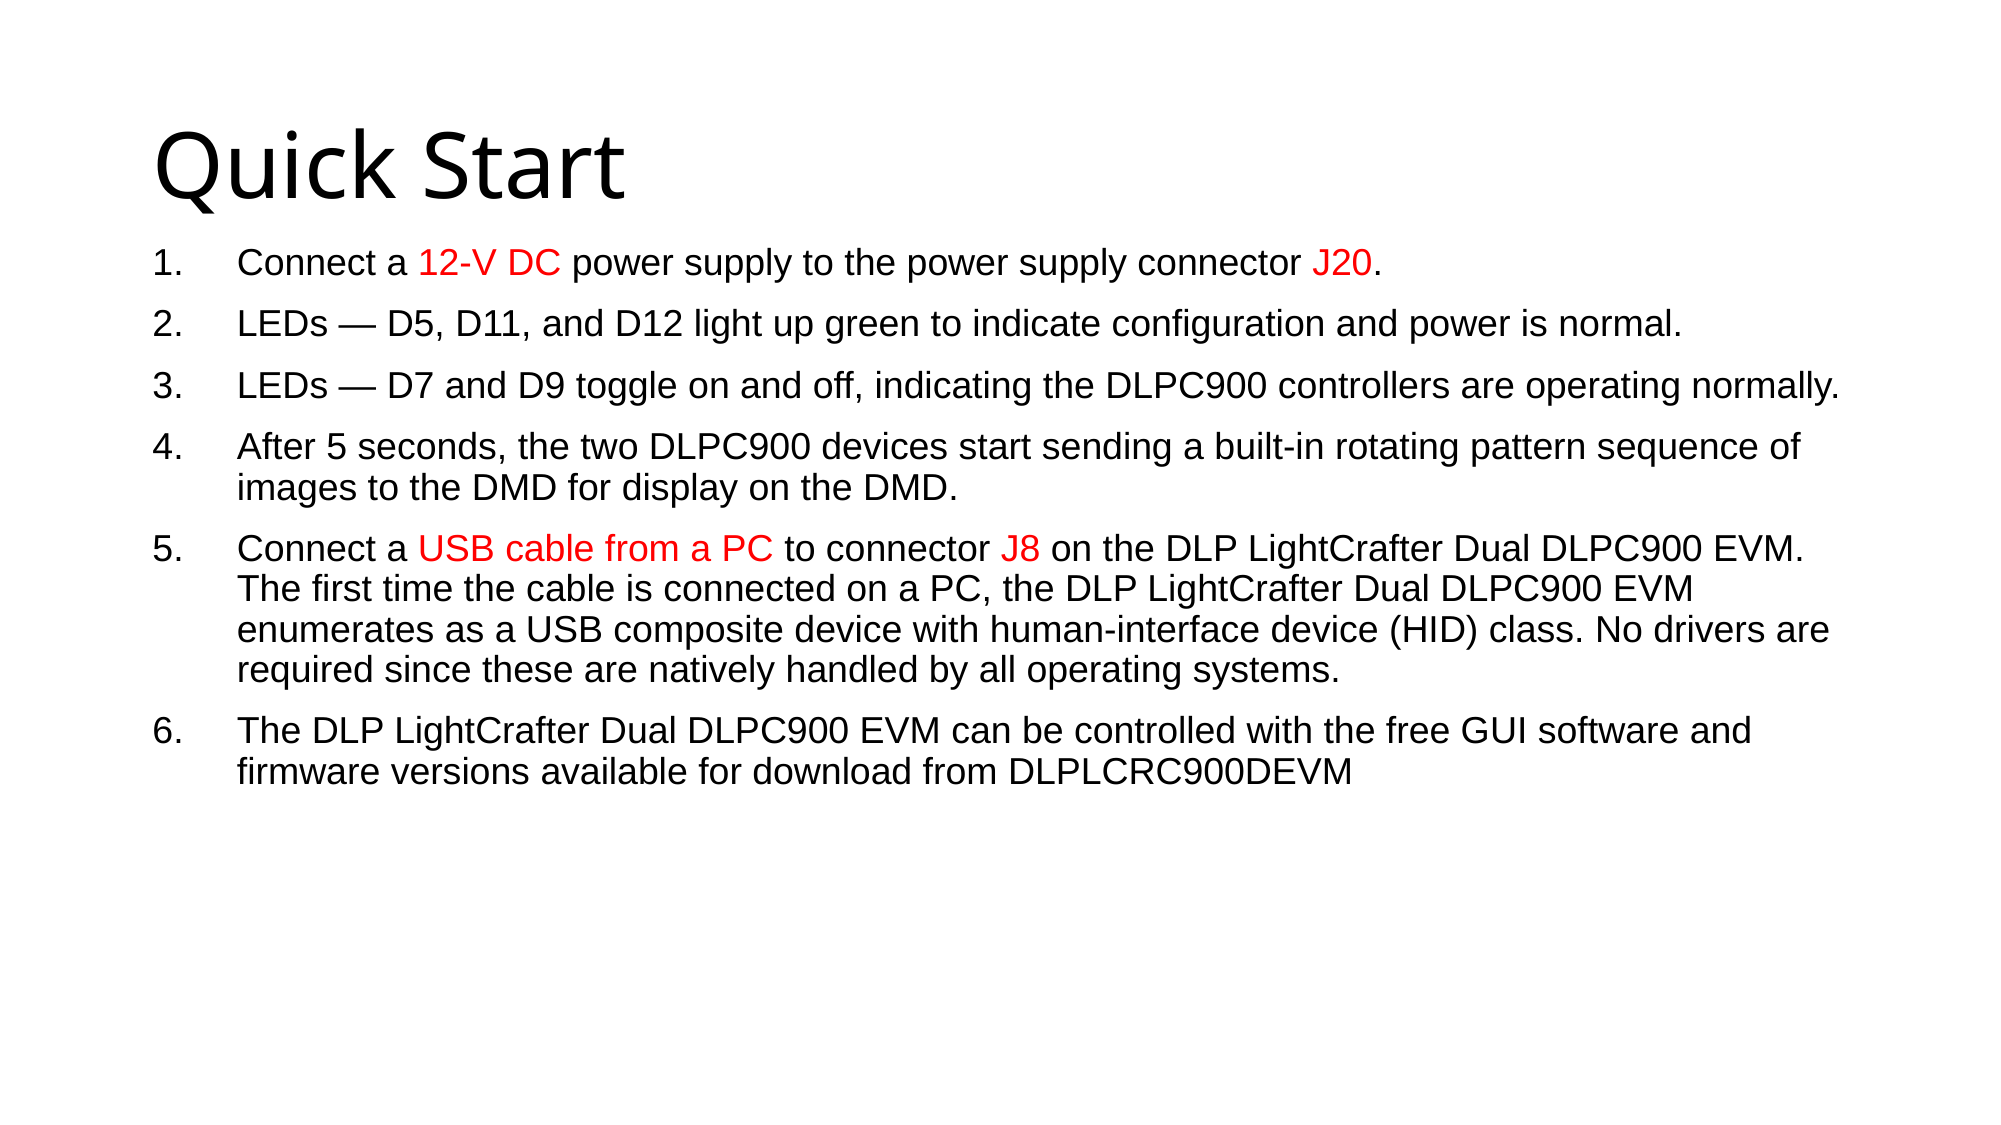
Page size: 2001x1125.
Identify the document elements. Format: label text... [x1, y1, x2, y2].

list Connect a 12-V DC power supply to the power supply connector J20. LEDs — D5, D11, and D12 light up green to indicate configuration and power is normal. LEDs — D7 and D9 toggle on and off, indicating the DLPC900 controllers are operating normally. After 5 seconds, the two DLPC900 devices start sending a built-in rotating pattern sequence of images to the DMD for display on the DMD. Connect a USB cable from a PC to connector J8 on the DLP LightCrafter Dual DLPC900 EVM. The first time the cable is connected on a PC, the DLP LightCrafter Dual DLPC900 EVM enumerates as a USB composite device with human-interface device (HID) class. No drivers are required since these are natively handled by all operating systems. The DLP LightCrafter Dual DLPC900 EVM can be controlled with the free GUI software and firmware versions available for download from DLPLCRC900DEVM [137, 235, 1863, 1025]
title Quick Start [137, 59, 1863, 235]
